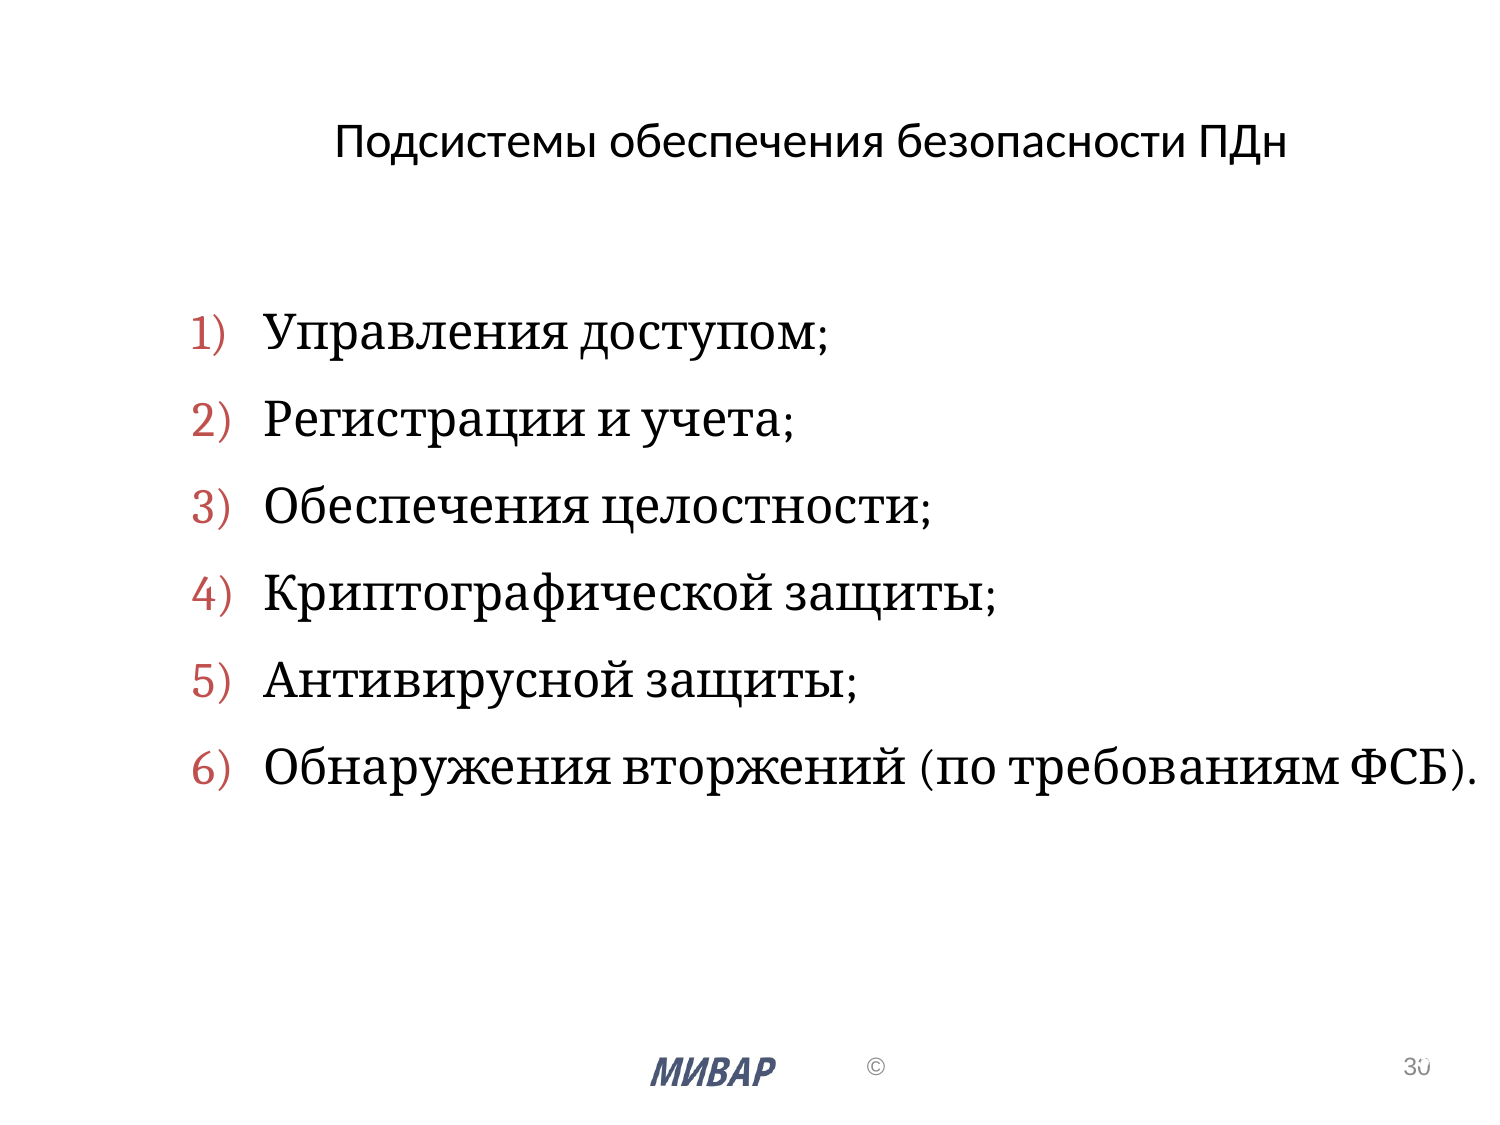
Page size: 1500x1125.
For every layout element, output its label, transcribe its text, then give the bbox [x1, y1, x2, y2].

picture [646, 1054, 779, 1089]
list Управления доступом; Регистрации и учета; Обеспечения целостности; Криптографической защиты; Антивирусной защиты; Обнаружения вторжений (по требованиям ФСБ). [176, 292, 1500, 840]
title Подсистемы обеспечения безопасности ПДн [123, 43, 1500, 232]
text_box 30 [1293, 1034, 1459, 1108]
slide_number © 30 [730, 1042, 1293, 1103]
